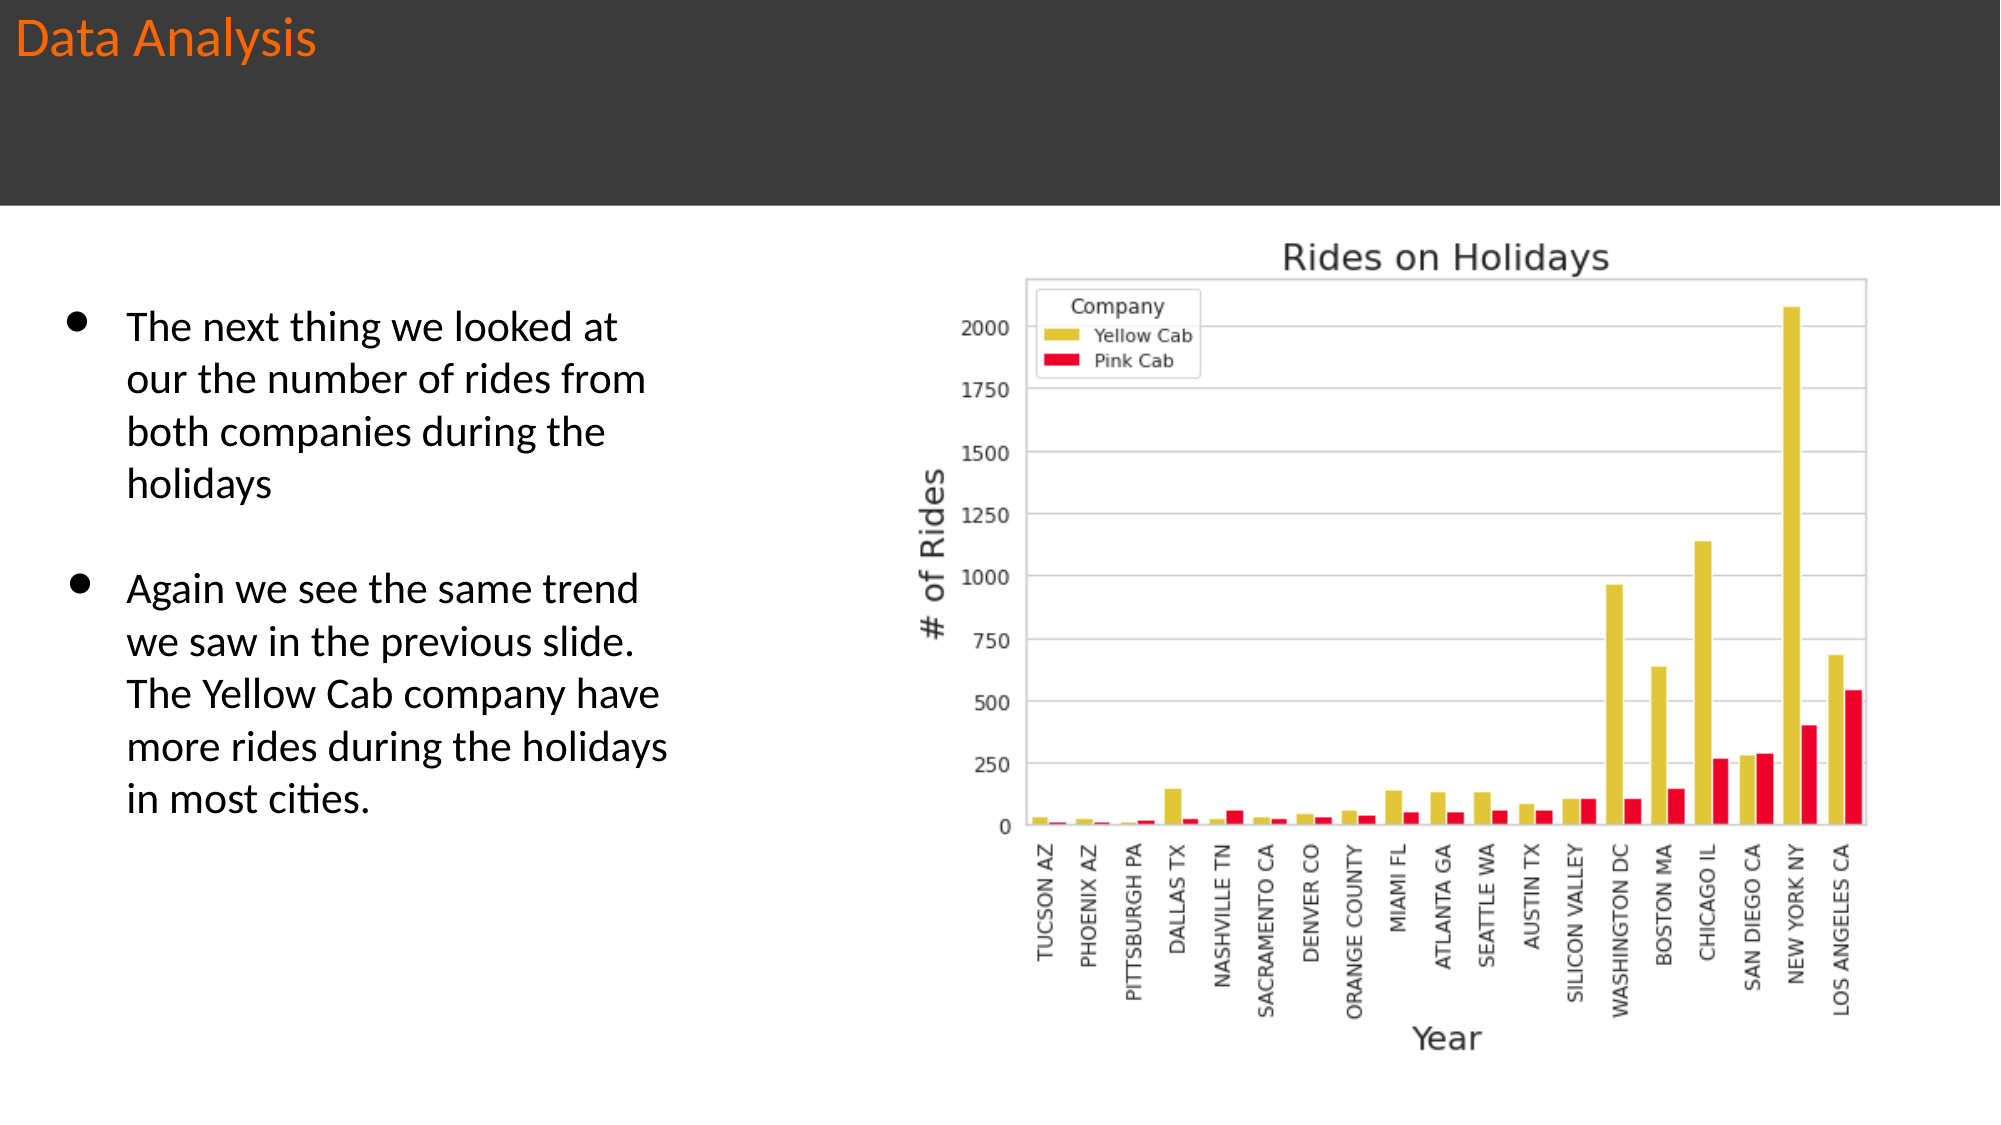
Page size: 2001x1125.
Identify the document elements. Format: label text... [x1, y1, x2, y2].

text_box The next thing we looked at our the number of rides from both companies during the holidays Again we see the same trend we saw in the previous slide. The Yellow Cab company have more rides during the holidays in most cities. [36, 282, 704, 890]
title Data Analysis [0, 0, 2000, 206]
picture [889, 237, 1879, 1067]
